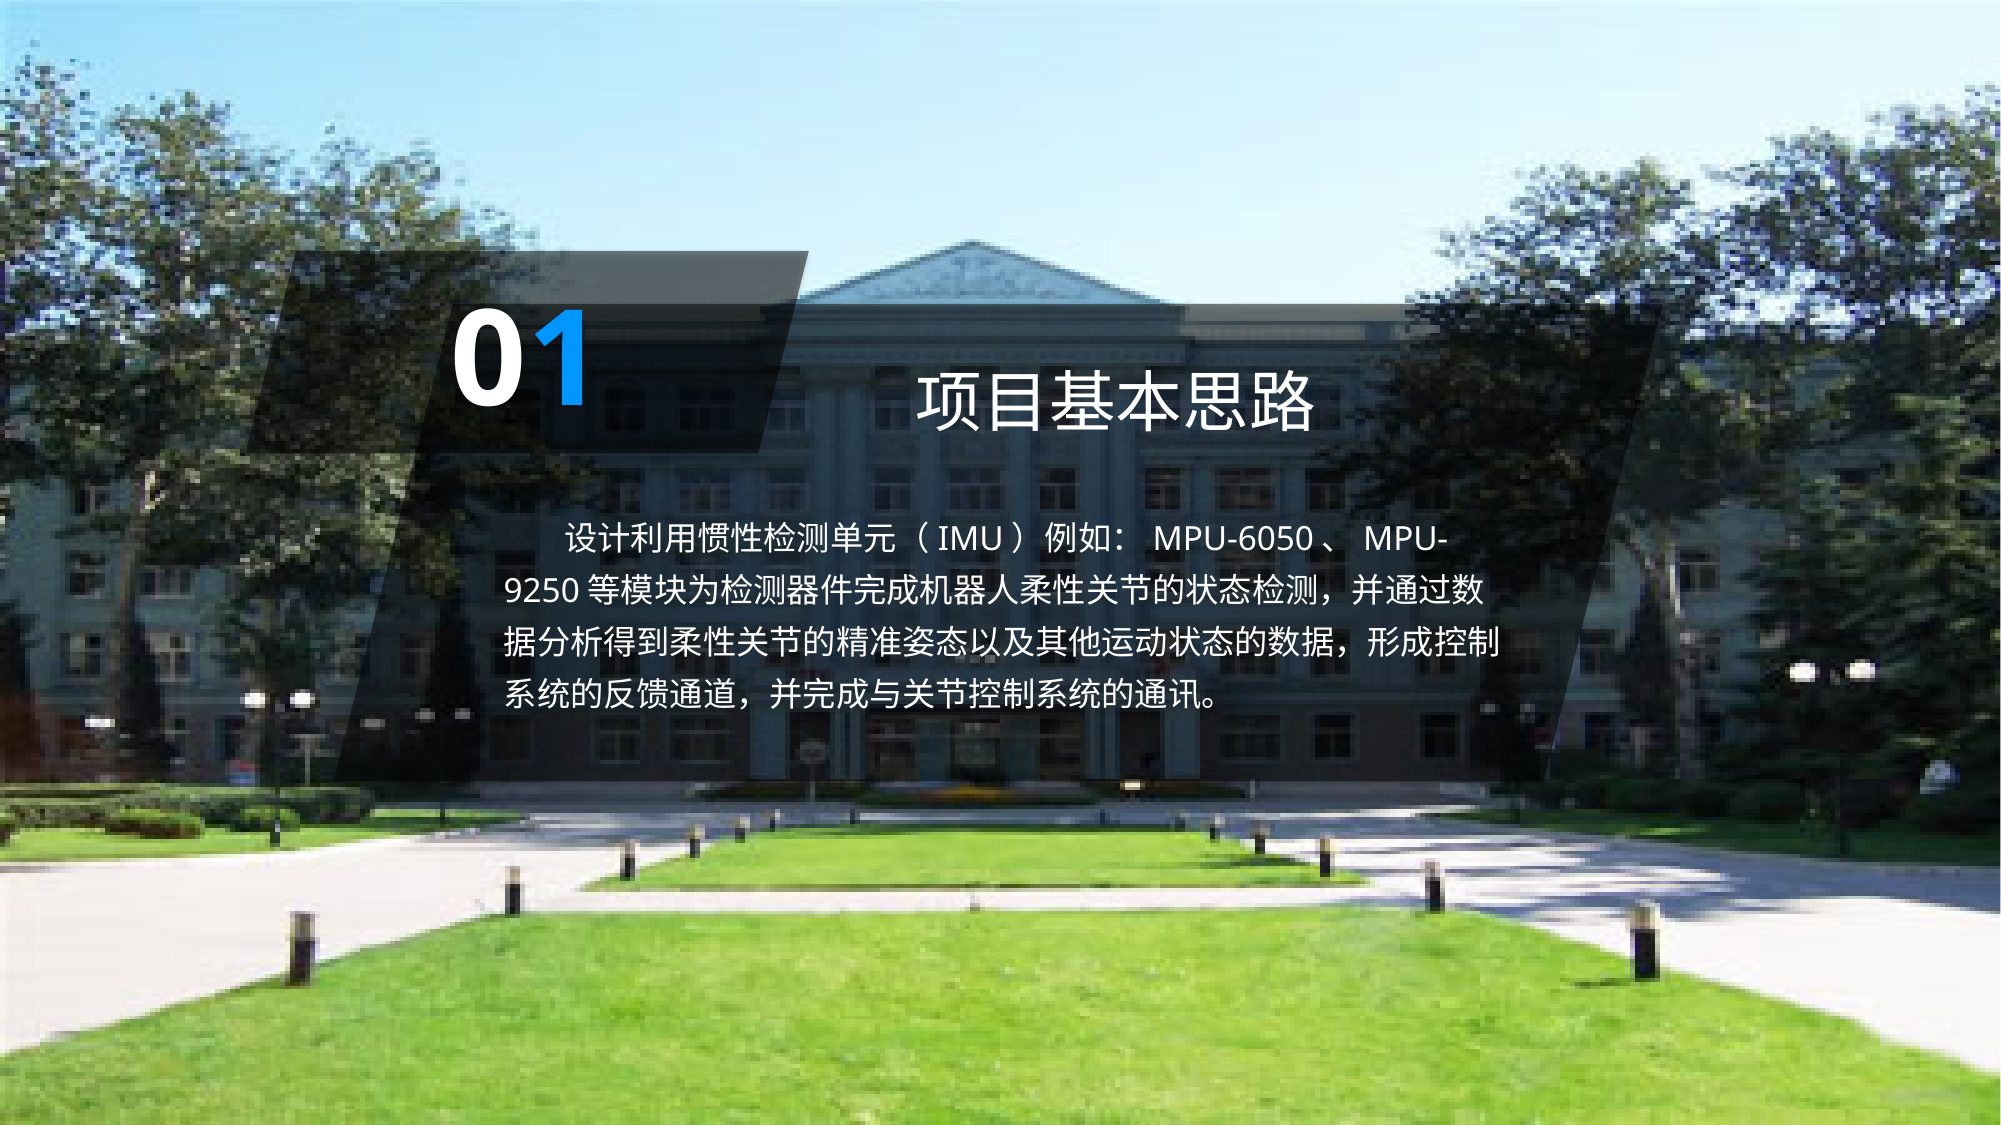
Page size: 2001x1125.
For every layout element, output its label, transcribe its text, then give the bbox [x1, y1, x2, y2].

text_box 项目基本思路 [900, 352, 1331, 447]
picture [0, 0, 2001, 1125]
text_box 01 [244, 250, 810, 455]
text_box [332, 303, 1664, 783]
text_box 设计利用惯性检测单元（IMU）例如：MPU-6050、MPU-9250等模块为检测器件完成机器人柔性关节的状态检测，并通过数据分析得到柔性关节的精准姿态以及其他运动状态的数据，形成控制系统的反馈通道，并完成与关节控制系统的通讯。 [489, 498, 1534, 721]
